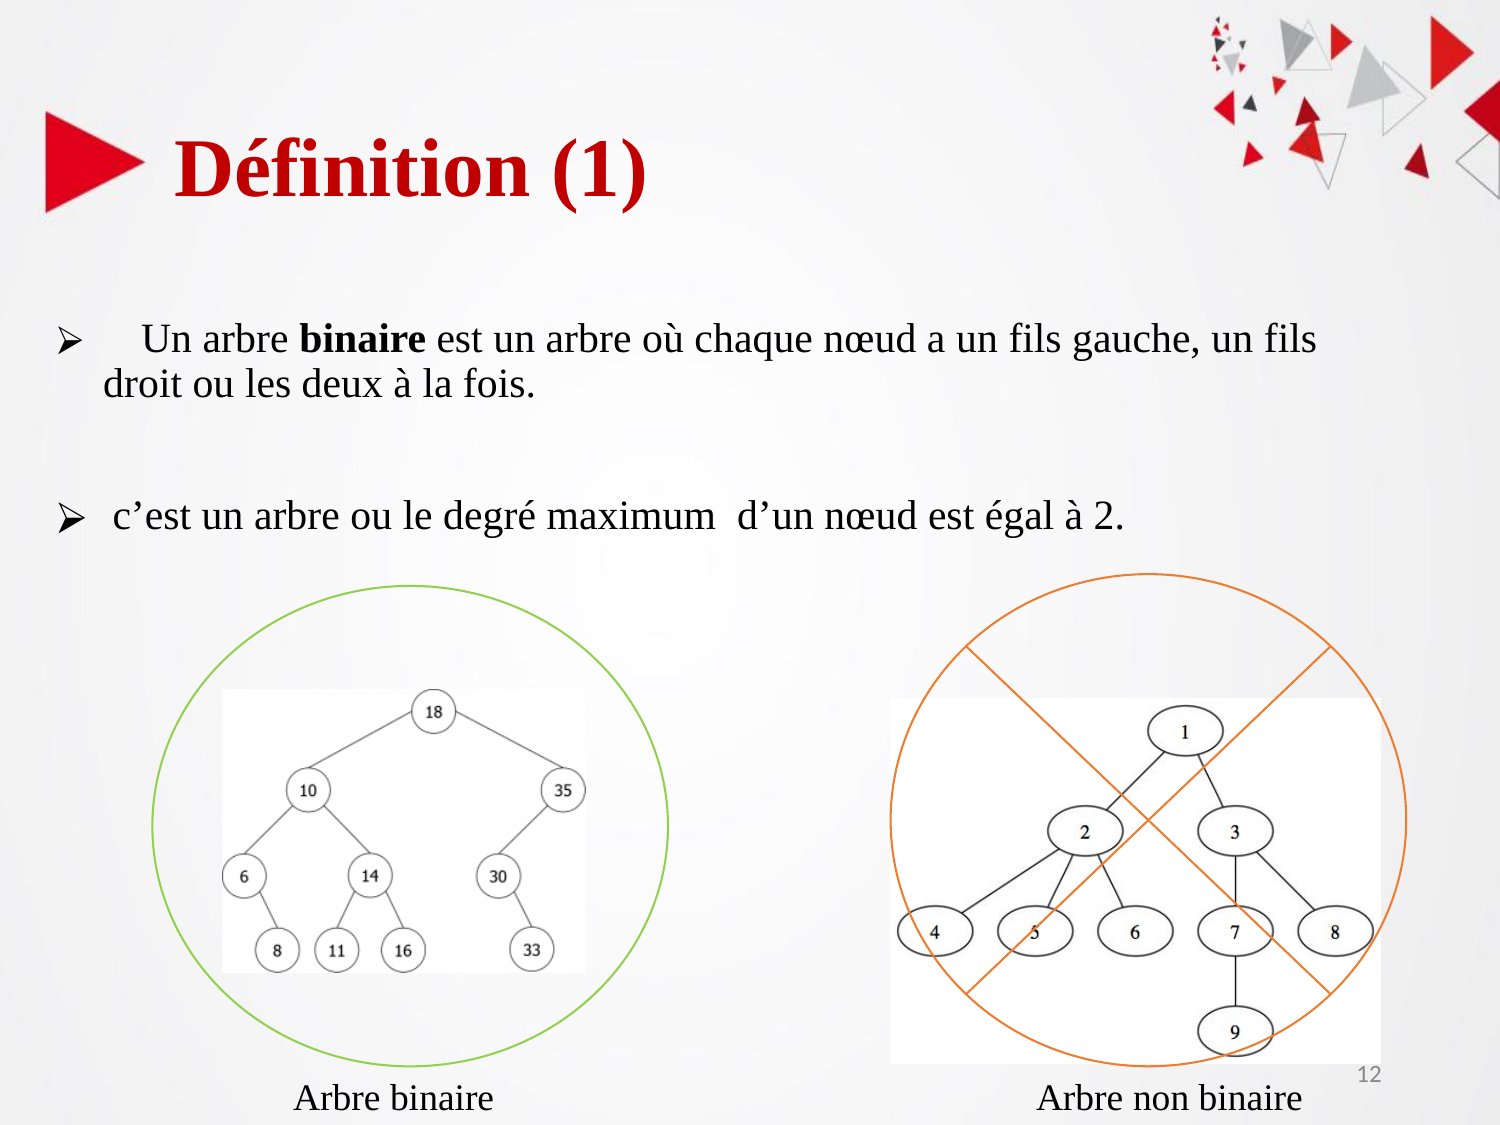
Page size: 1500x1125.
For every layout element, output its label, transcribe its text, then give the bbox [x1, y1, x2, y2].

picture [222, 689, 587, 973]
text_box Arbre non binaire [1021, 1065, 1472, 1125]
list Un arbre binaire est un arbre où chaque nœud a un fils gauche, un fils droit ou les deux à la fois. c’est un arbre ou le degré maximum d’un nœud est égal à 2. [41, 308, 1383, 1005]
text_box [1385, 722, 1407, 918]
text_box Arbre binaire [278, 1065, 728, 1125]
slide_number 12 [1059, 1042, 1397, 1103]
text_box Définition (1) [159, 105, 1201, 221]
text_box [925, 574, 1372, 697]
picture [0, 0, 1500, 1125]
text_box [152, 585, 668, 1065]
